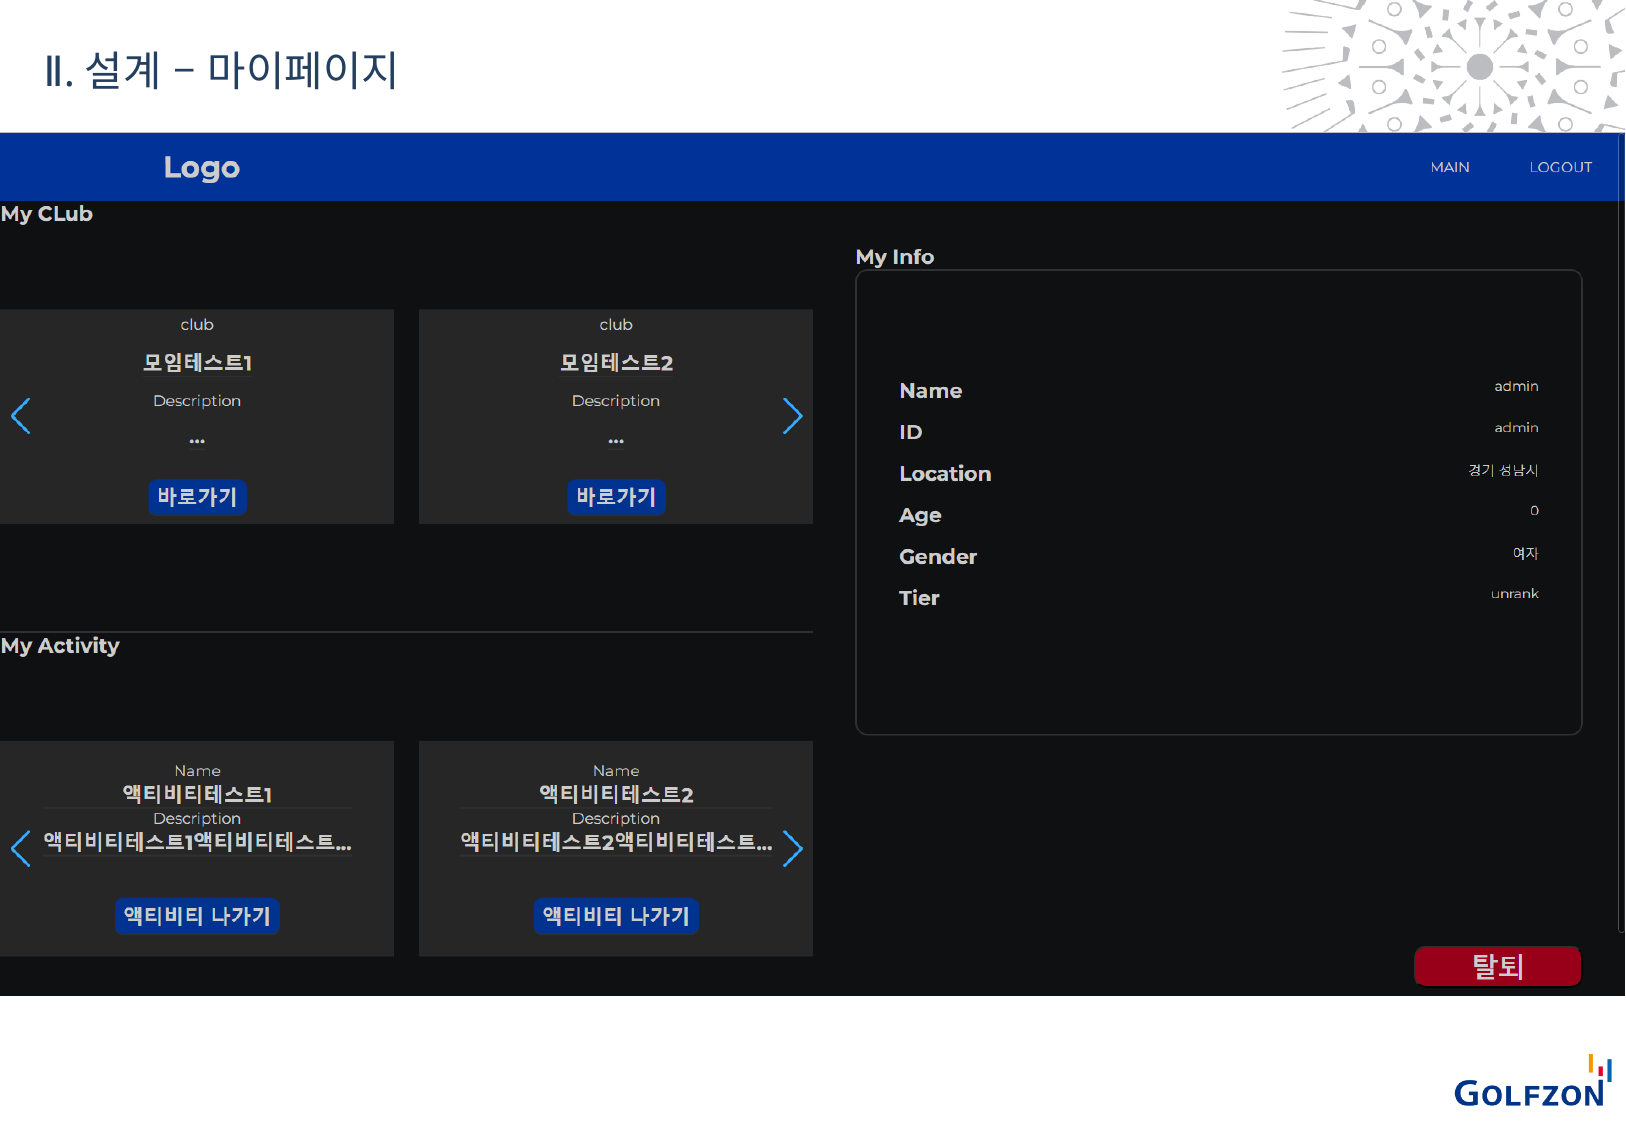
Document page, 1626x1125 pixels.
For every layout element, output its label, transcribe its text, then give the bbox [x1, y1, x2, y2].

picture [1454, 1054, 1612, 1106]
picture [0, 0, 1625, 996]
text_box Ⅱ.설계 – 마이페이지 [41, 42, 450, 95]
